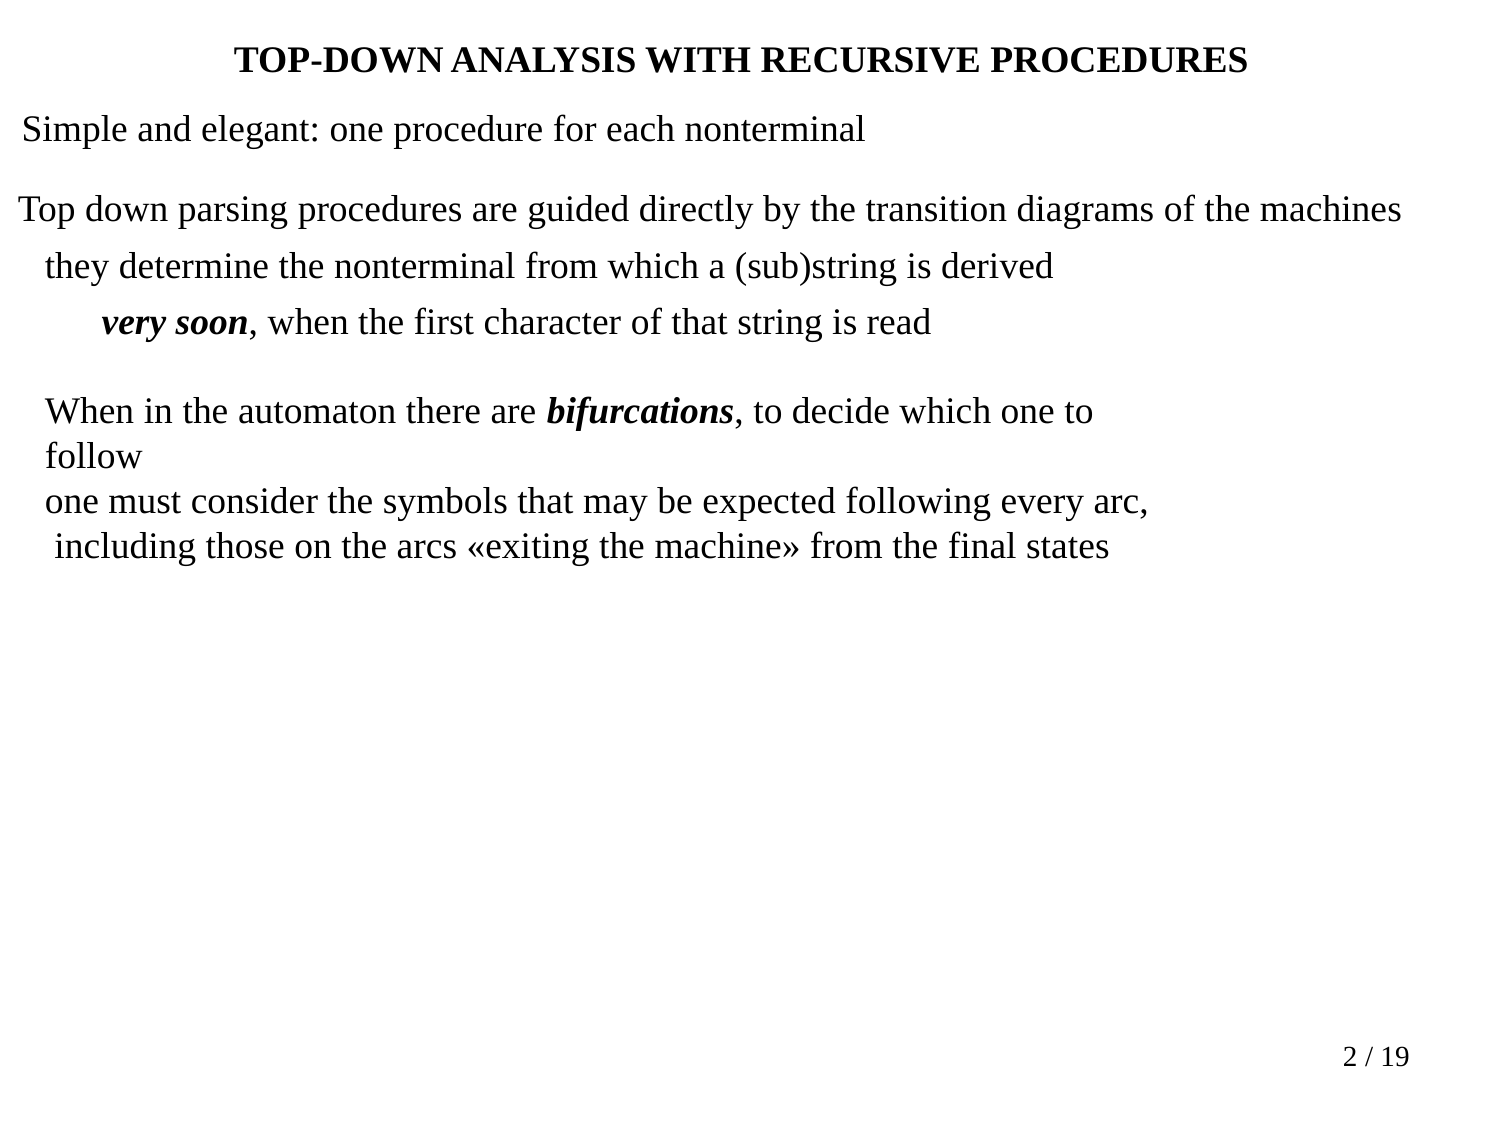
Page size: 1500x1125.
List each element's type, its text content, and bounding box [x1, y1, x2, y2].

text_box Top down parsing procedures are guided directly by the transition diagrams of the machines [17, 183, 1470, 236]
text_box TOP-DOWN ANALYSIS WITH RECURSIVE PROCEDURES [219, 27, 1264, 88]
slide_number 2 / 19 [1074, 1029, 1425, 1108]
text_box When in the automaton there are bifurcations, to decide which one to follow one must consider the symbols that may be expected following every arc, including those on the arcs «exiting the machine» from the final states [44, 386, 1199, 567]
text_box Simple and elegant: one procedure for each nonterminal [6, 96, 1479, 157]
text_box they determine the nonterminal from which a (sub)string is derived [44, 240, 1398, 293]
text_box very soon, when the first character of that string is read [101, 297, 1455, 350]
